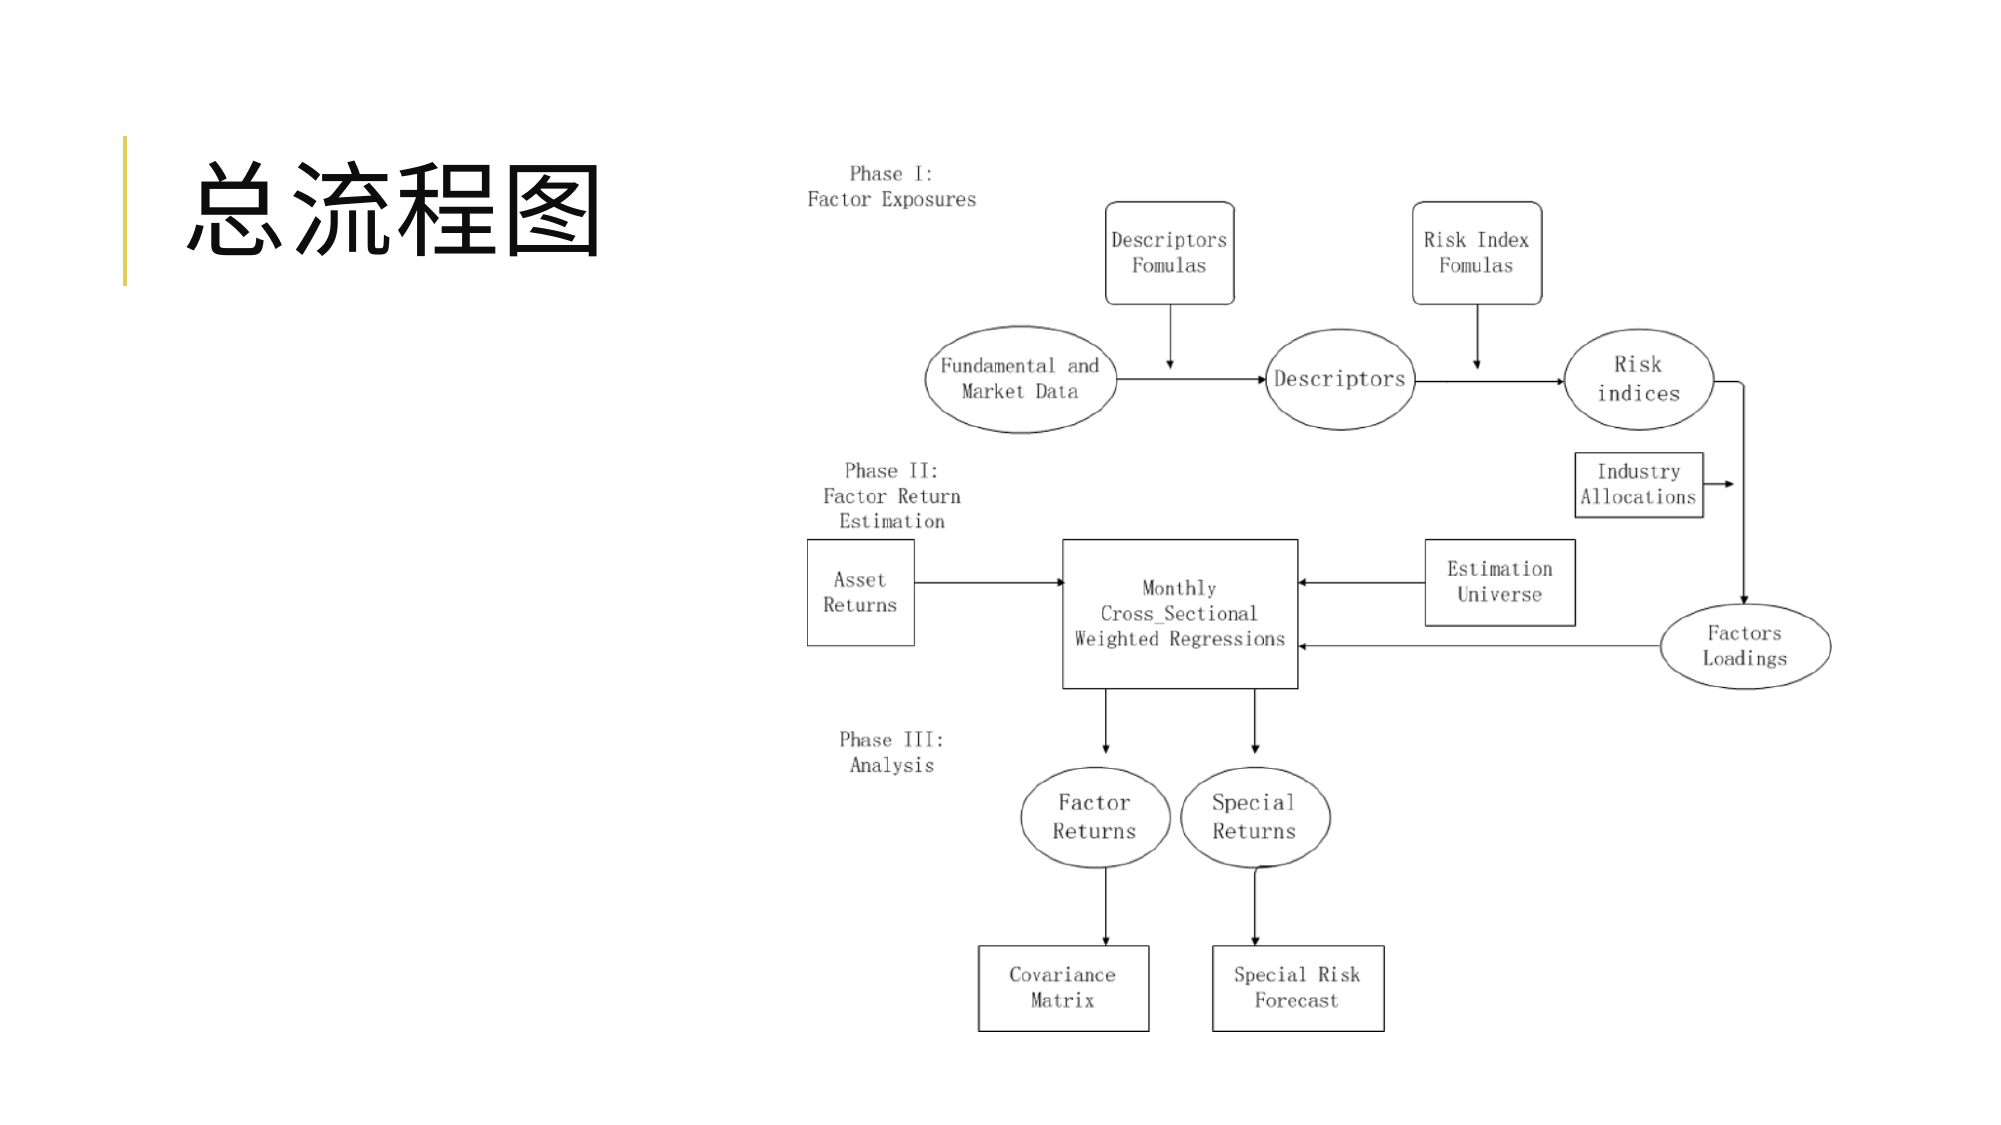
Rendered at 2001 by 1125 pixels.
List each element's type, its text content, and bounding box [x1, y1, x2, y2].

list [712, 139, 1857, 1042]
title 总流程图 [168, 96, 1763, 342]
